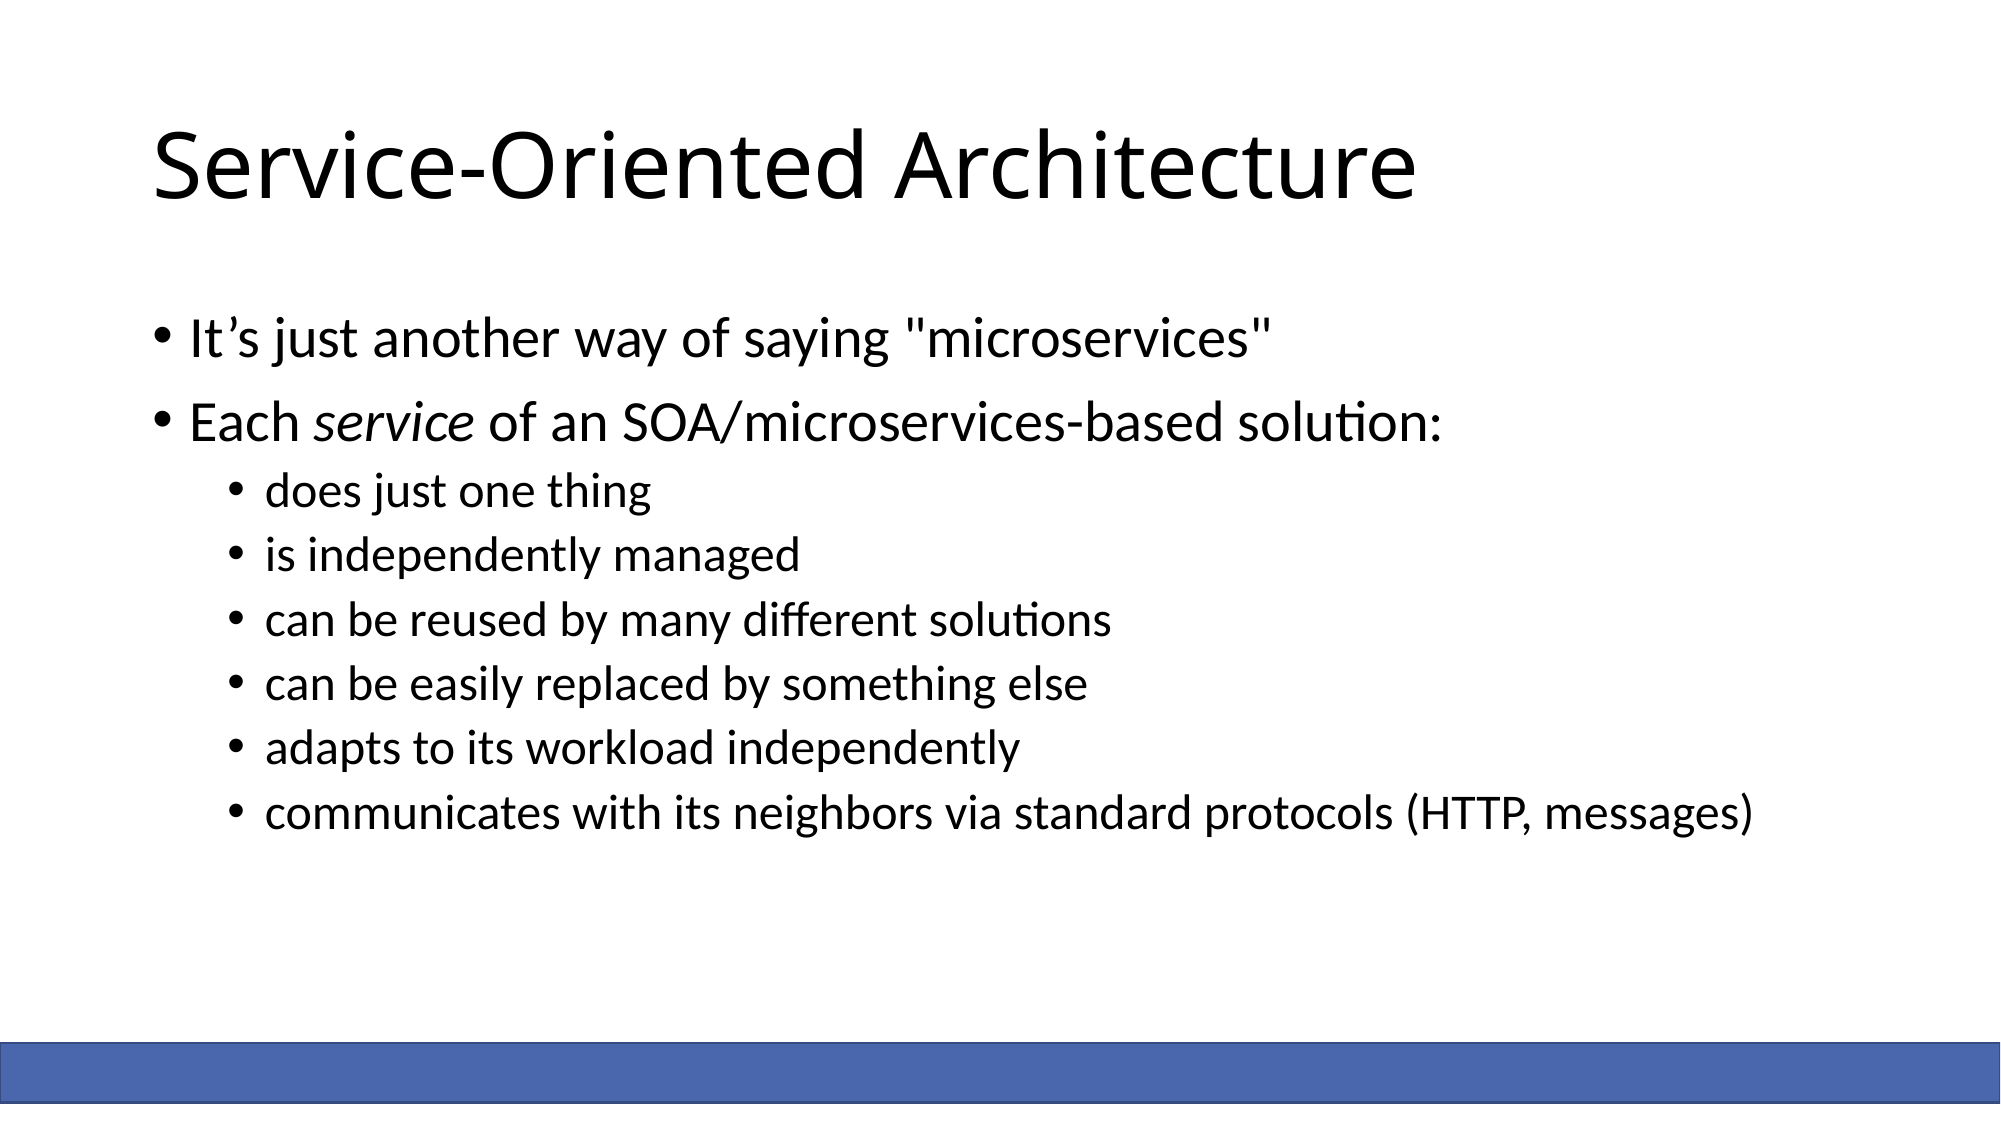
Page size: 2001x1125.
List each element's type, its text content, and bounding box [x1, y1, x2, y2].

title Service-Oriented Architecture [137, 59, 1863, 278]
list It’s just another way of saying "microservices" Each service of an SOA/microservices-based solution: does just one thing is independently managed can be reused by many different solutions can be easily replaced by something else adapts to its workload independently communicates with its neighbors via standard protocols (HTTP, messages) [137, 299, 1863, 1014]
